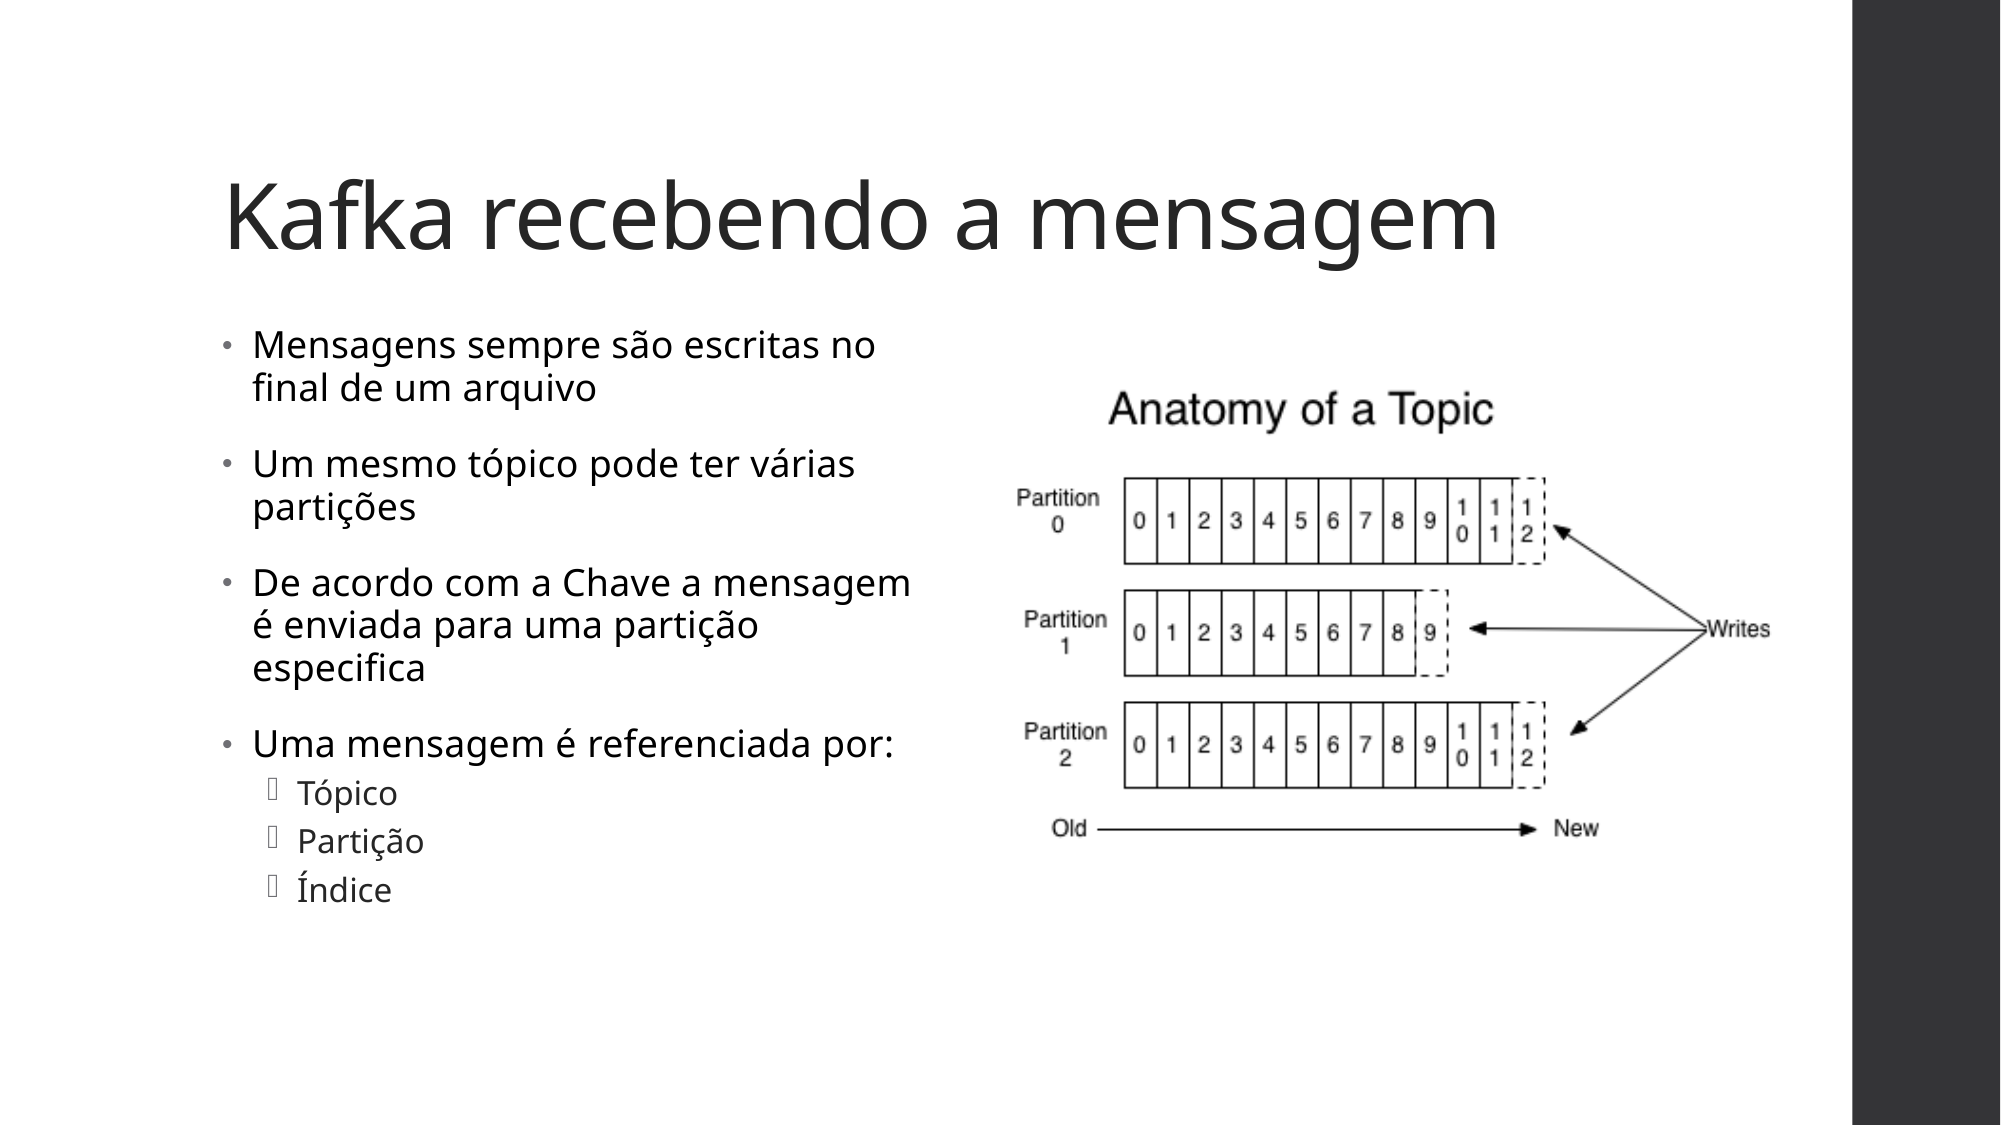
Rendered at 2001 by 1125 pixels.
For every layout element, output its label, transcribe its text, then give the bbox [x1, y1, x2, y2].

title Kafka recebendo a mensagem [206, 60, 1797, 278]
picture [999, 362, 1789, 870]
list Mensagens sempre são escritas no final de um arquivo Um mesmo tópico pode ter várias partições De acordo com a Chave a mensagem é enviada para uma partição especifica Uma mensagem é referenciada por: Tópico Partição Índice [206, 317, 929, 1014]
